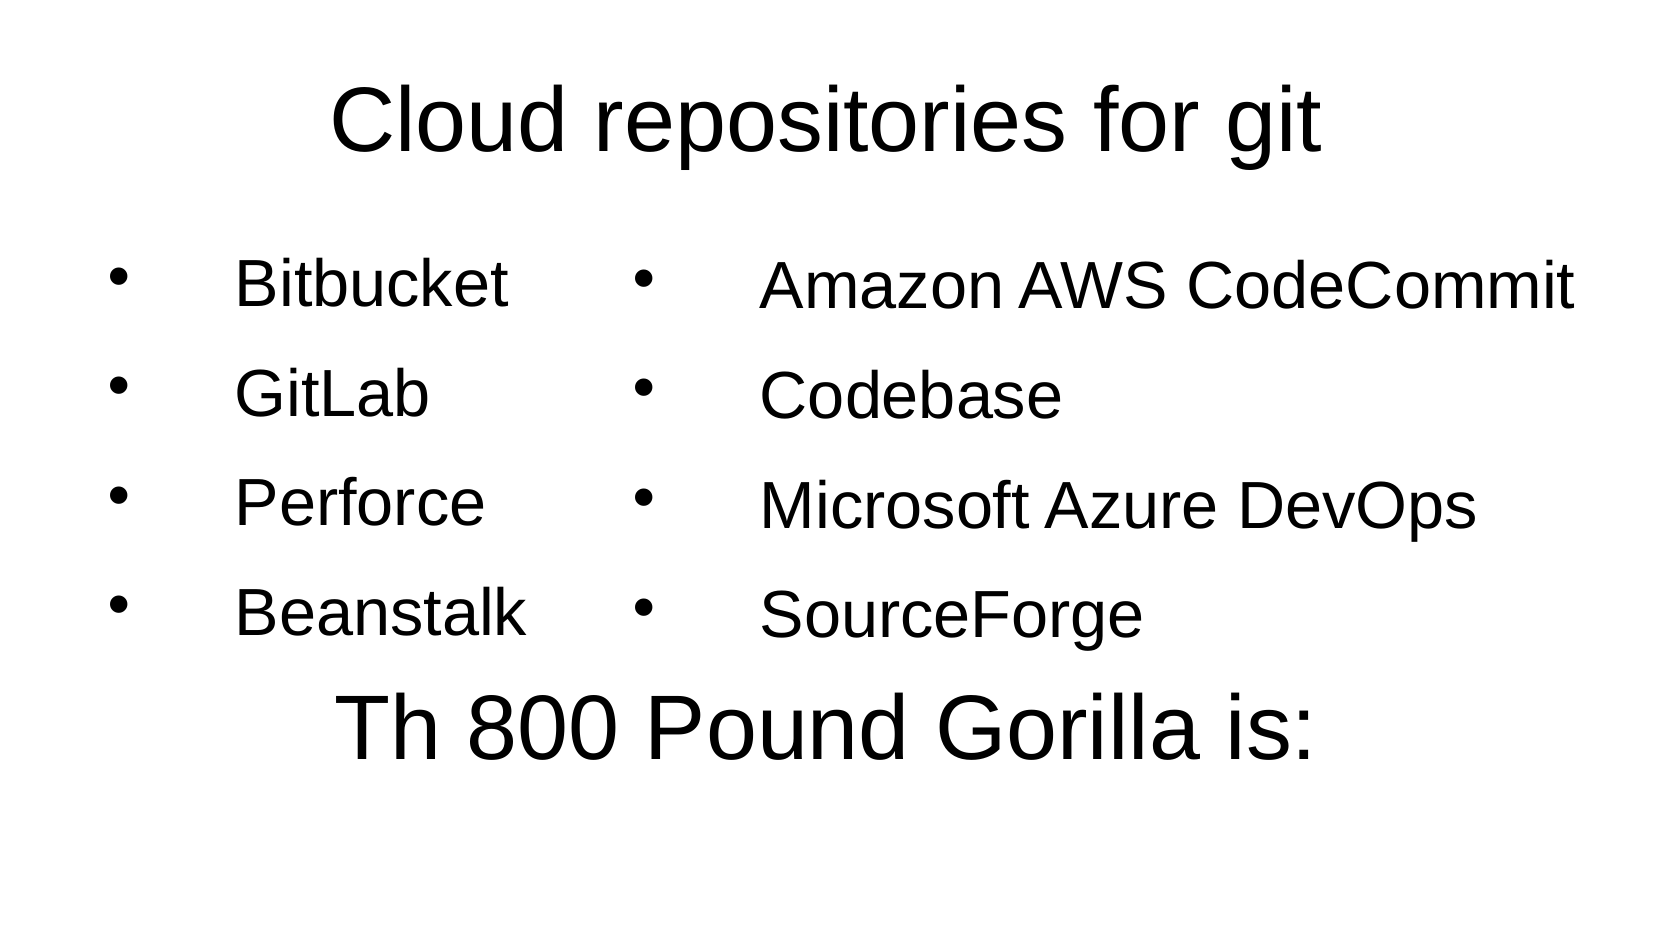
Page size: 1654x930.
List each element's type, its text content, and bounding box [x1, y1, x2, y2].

text_box Th 800 Pound Gorilla is: [82, 645, 1571, 801]
text_box Cloud repositories for git [82, 37, 1571, 193]
text_box Amazon AWS CodeCommit Codebase Microsoft Azure DevOps SourceForge [615, 132, 1627, 673]
text_box Bitbucket GitLab Perforce Beanstalk [90, 240, 615, 645]
